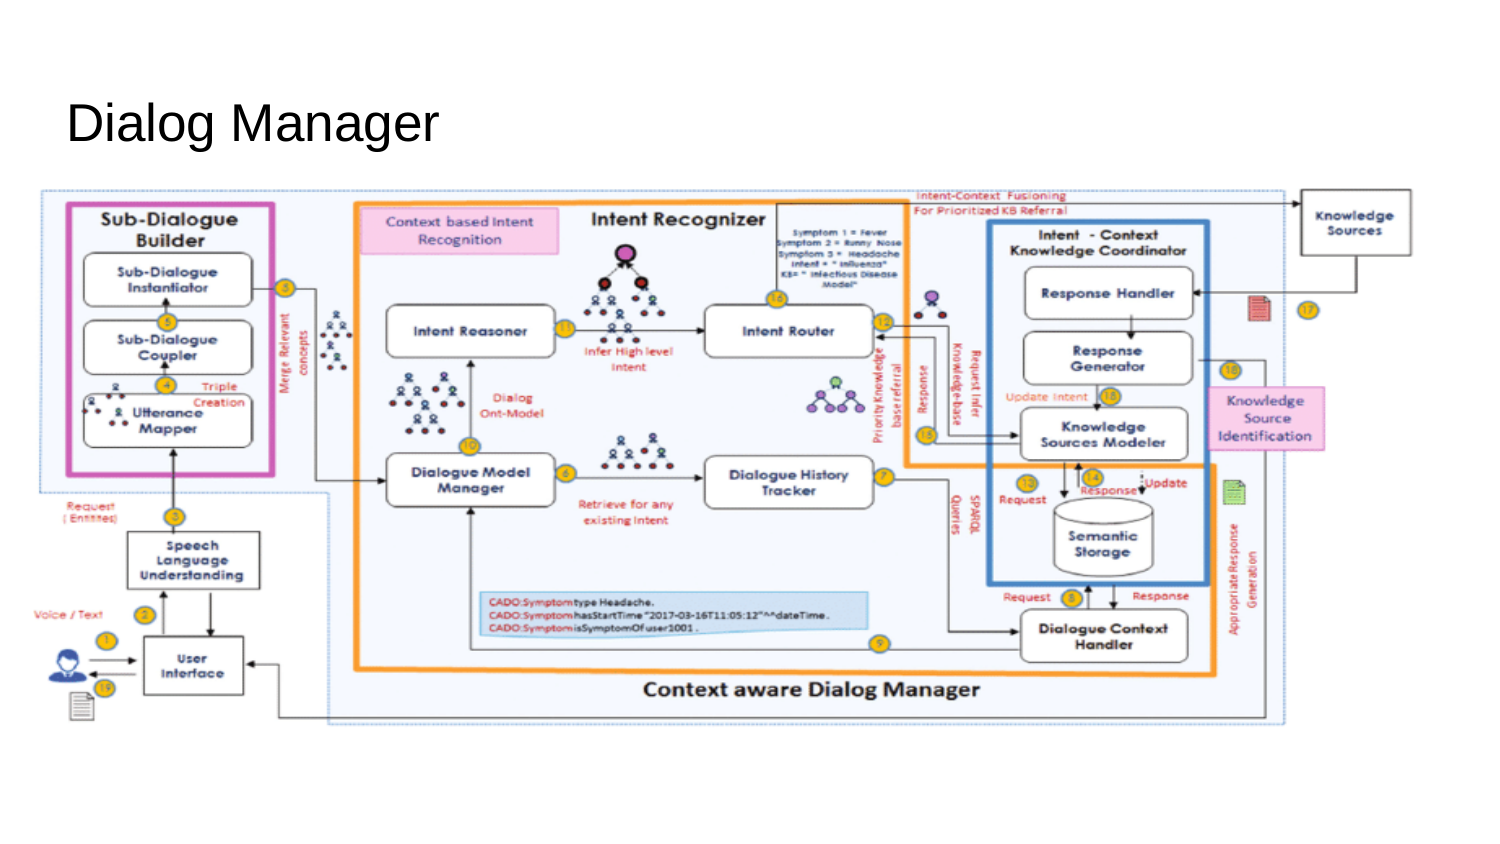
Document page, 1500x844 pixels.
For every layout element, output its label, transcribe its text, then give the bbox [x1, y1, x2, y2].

picture [33, 188, 1415, 729]
title Dialog Manager [51, 72, 1449, 167]
